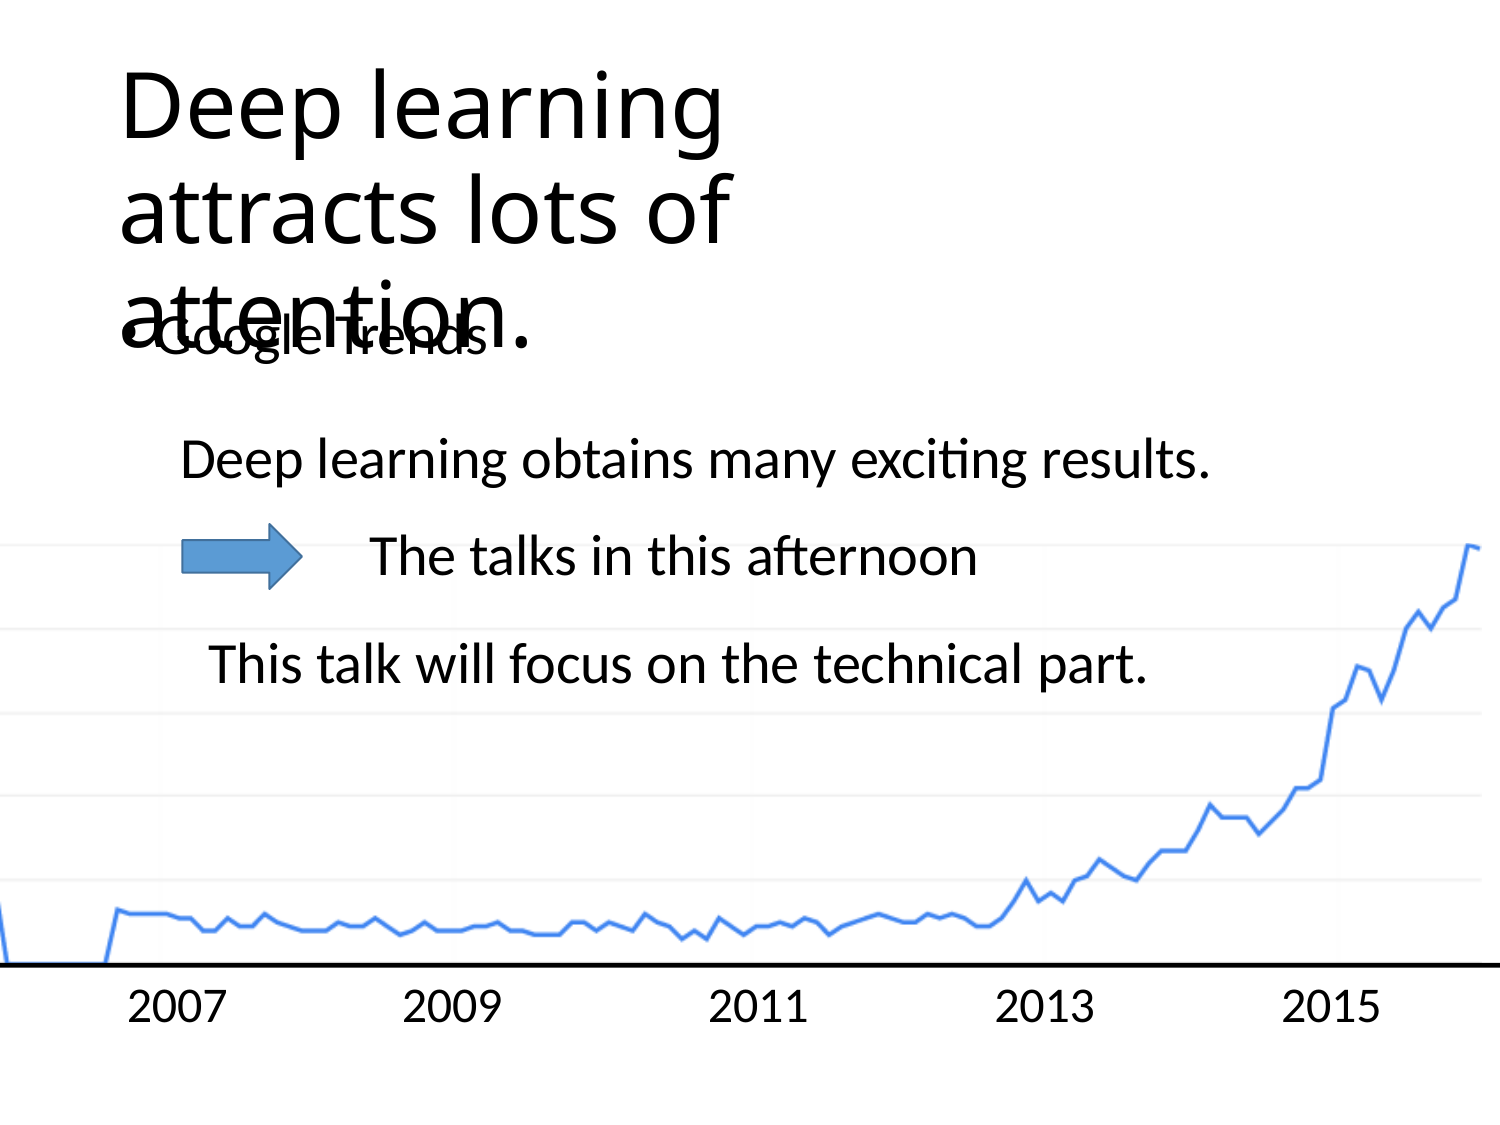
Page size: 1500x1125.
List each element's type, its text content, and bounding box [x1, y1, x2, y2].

text_box Google Trends Deep learning obtains many exciting results. The talks in this afternoon This talk will focus on the technical part. [115, 294, 1219, 521]
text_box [0, 522, 1500, 968]
title Deep learning attracts lots of attention. [116, 50, 1033, 294]
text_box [0, 975, 1482, 1044]
